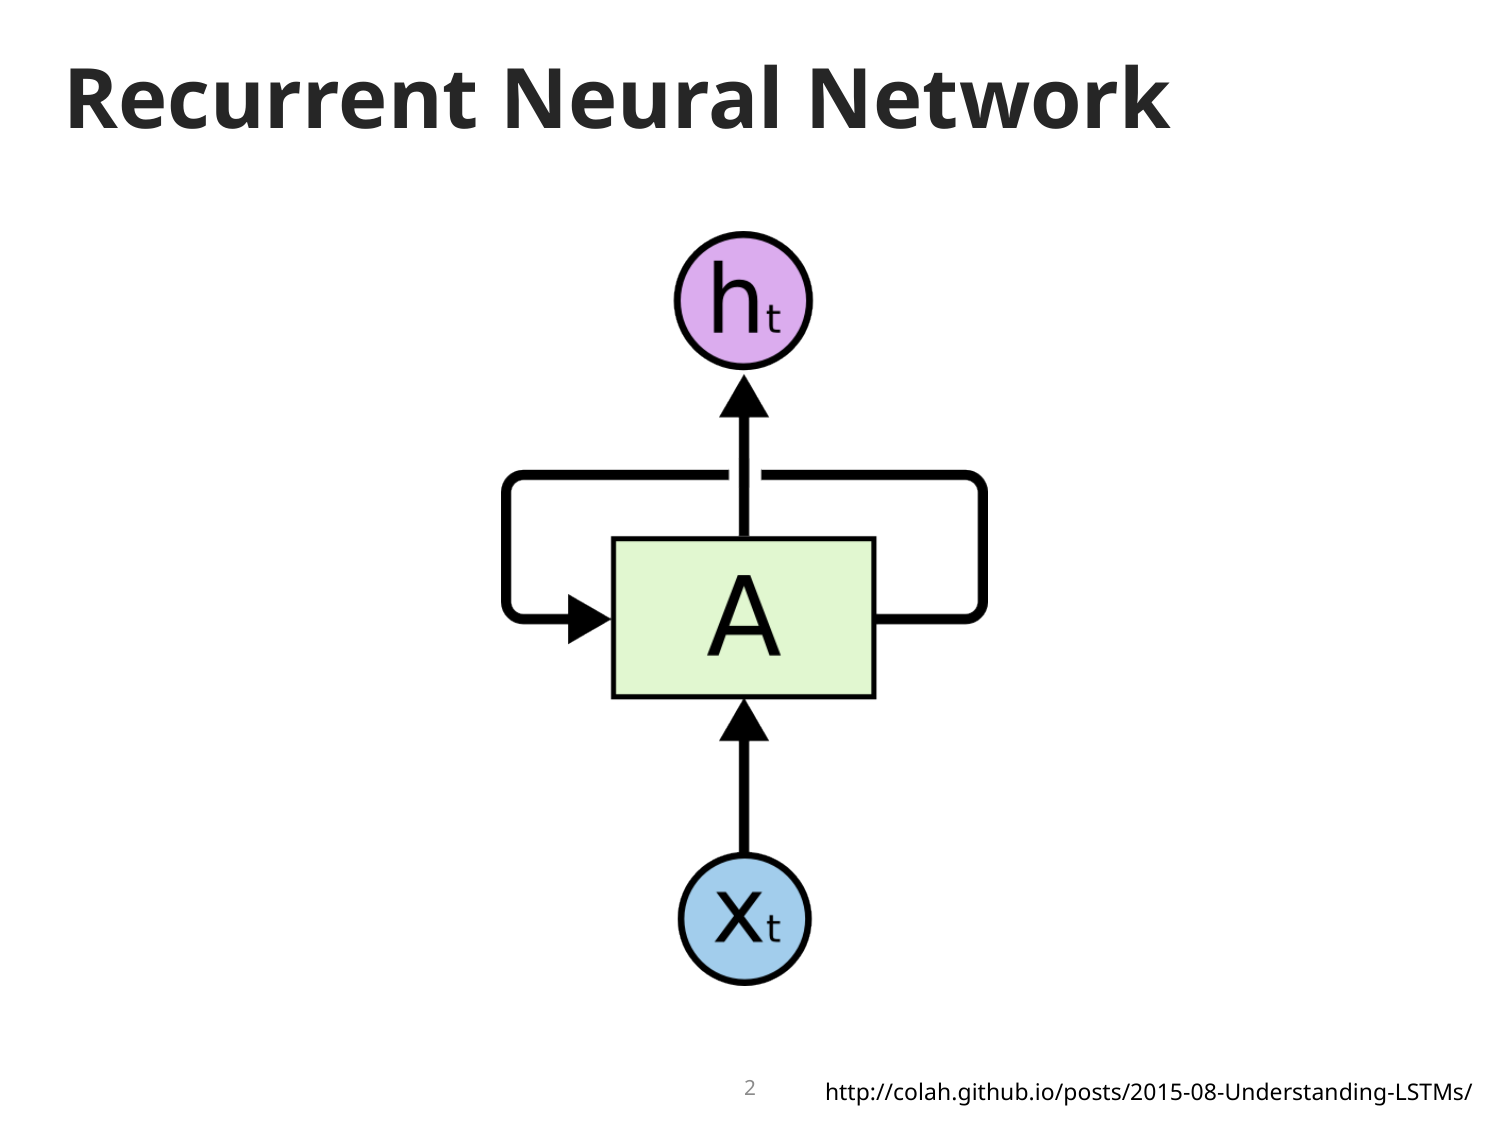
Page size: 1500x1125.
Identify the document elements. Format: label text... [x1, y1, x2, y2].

text_box http://colah.github.io/posts/2015-08-Understanding-LSTMs/ [726, 1070, 1489, 1113]
picture [501, 231, 988, 987]
title Recurrent Neural Network [48, 41, 1456, 149]
slide_number 2 [575, 1058, 925, 1119]
